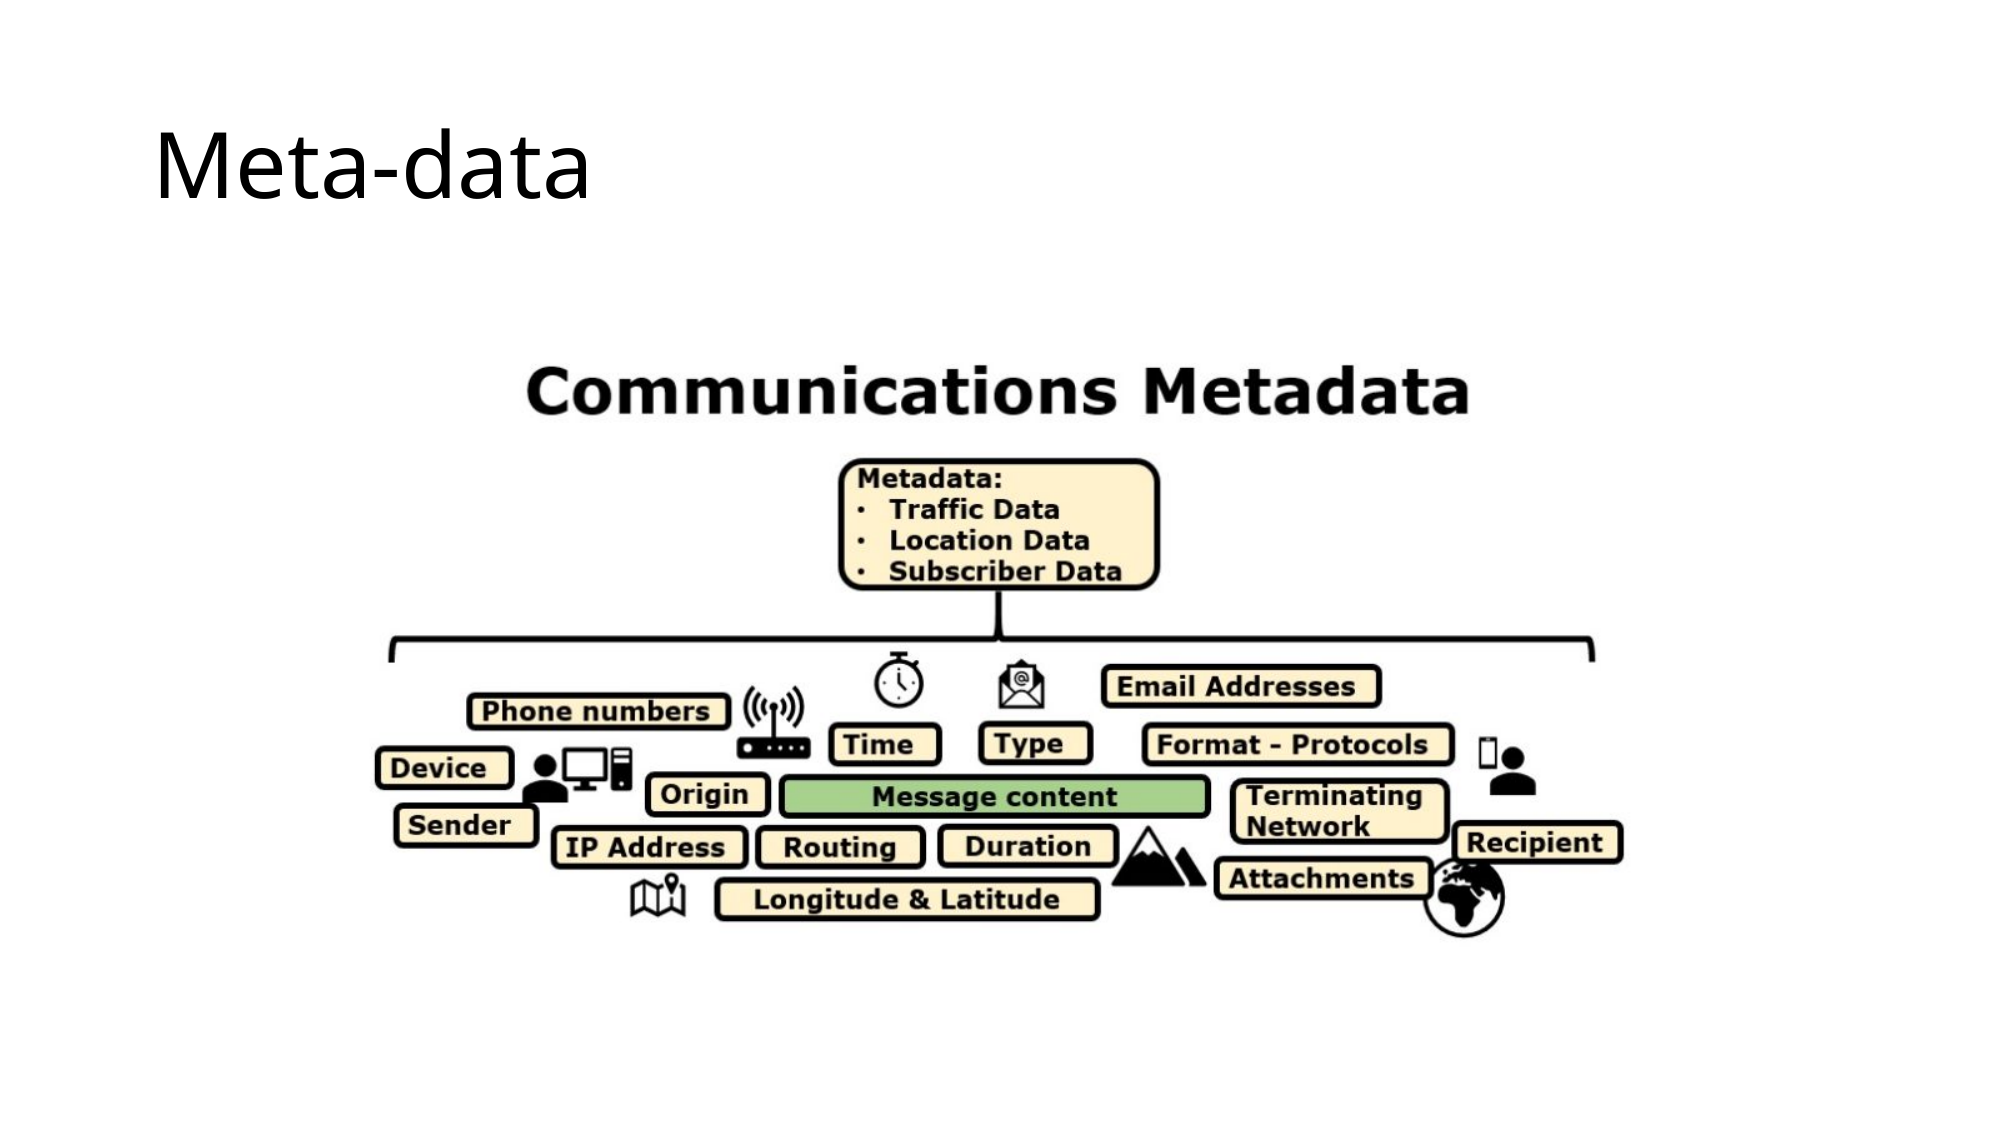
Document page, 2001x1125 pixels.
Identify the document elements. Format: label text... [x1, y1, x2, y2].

title Meta-data [137, 59, 1863, 278]
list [360, 353, 1640, 960]
